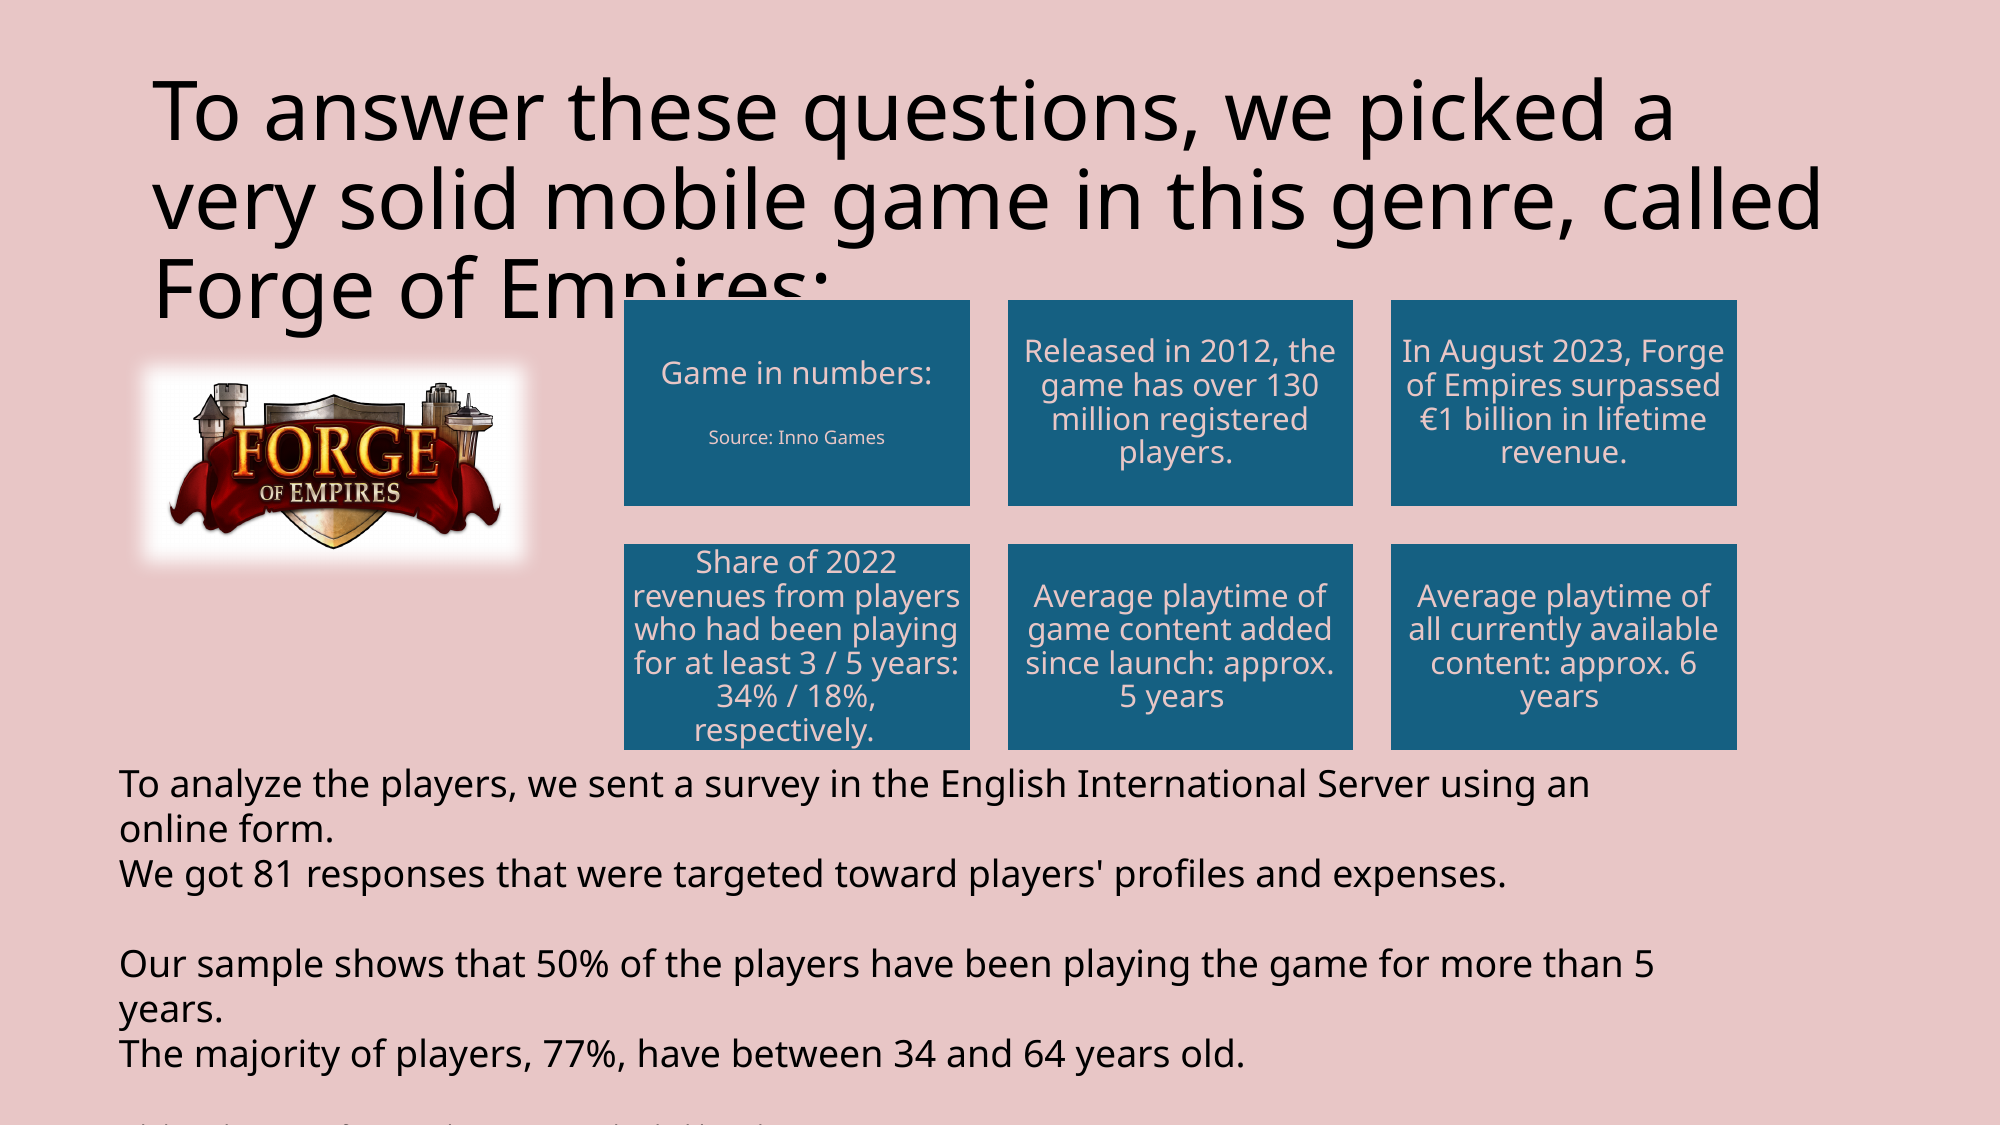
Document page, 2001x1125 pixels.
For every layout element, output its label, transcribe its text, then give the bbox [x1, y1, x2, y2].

text_box To analyze the players, we sent a survey in the English International Server using an online form. We got 81 responses that were targeted toward players' profiles and expenses. Our sample shows that 50% of the players have been playing the game for more than 5 years. The majority of players, 77%, have between 34 and 64 years old. (Click on the Forge of Empires logo to access the dashboard) [104, 752, 1724, 1125]
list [122, 344, 544, 583]
title To answer these questions, we picked a very solid mobile game in this genre, called Forge of Empires: [137, 59, 1863, 346]
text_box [544, 297, 1817, 753]
